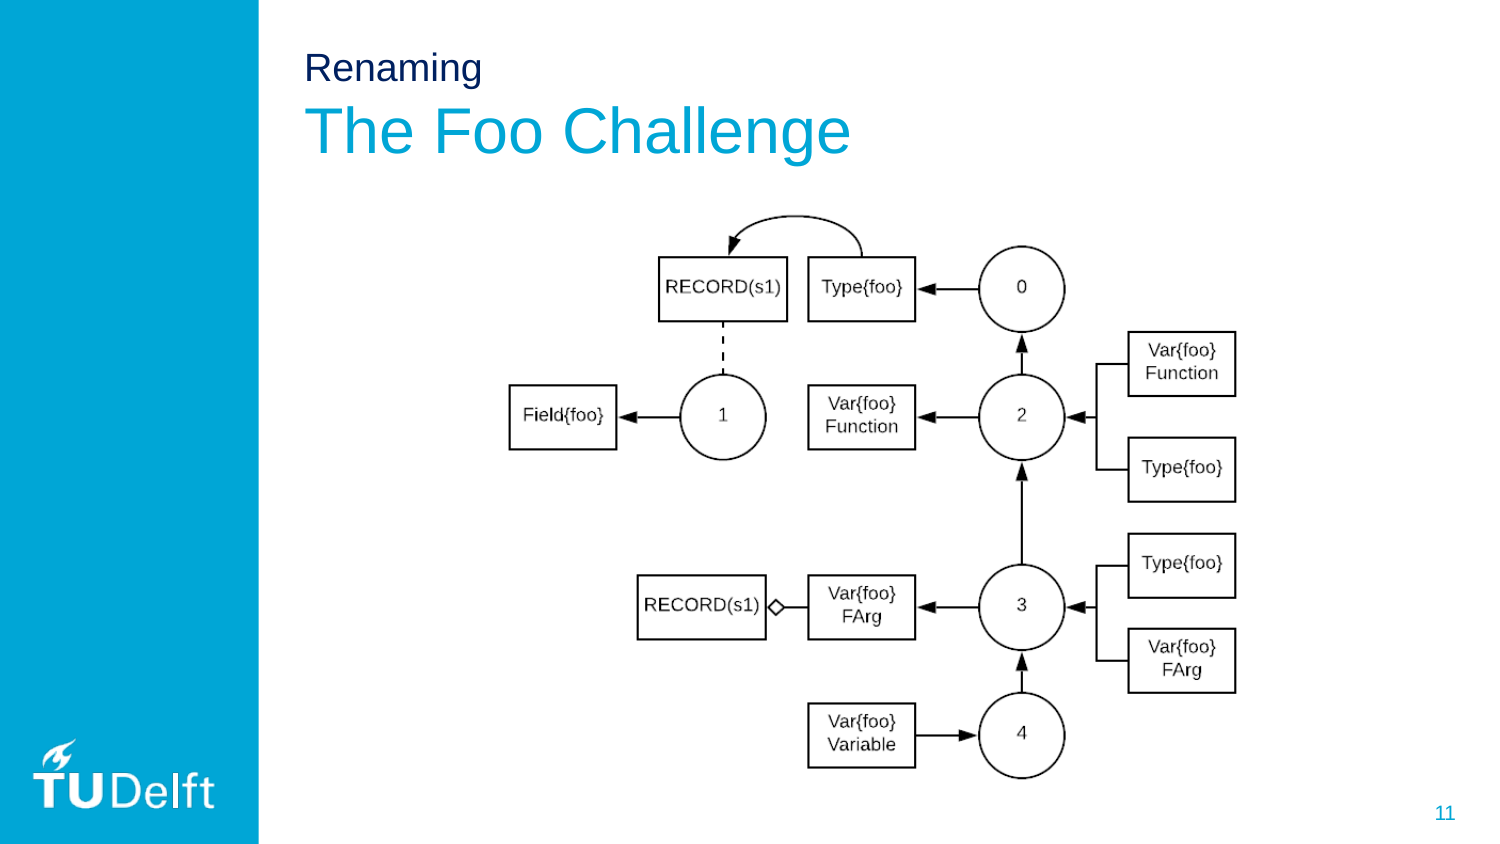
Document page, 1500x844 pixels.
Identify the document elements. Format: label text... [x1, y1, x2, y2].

title Renaming The Foo Challenge [289, 33, 1455, 175]
picture [466, 174, 1278, 822]
